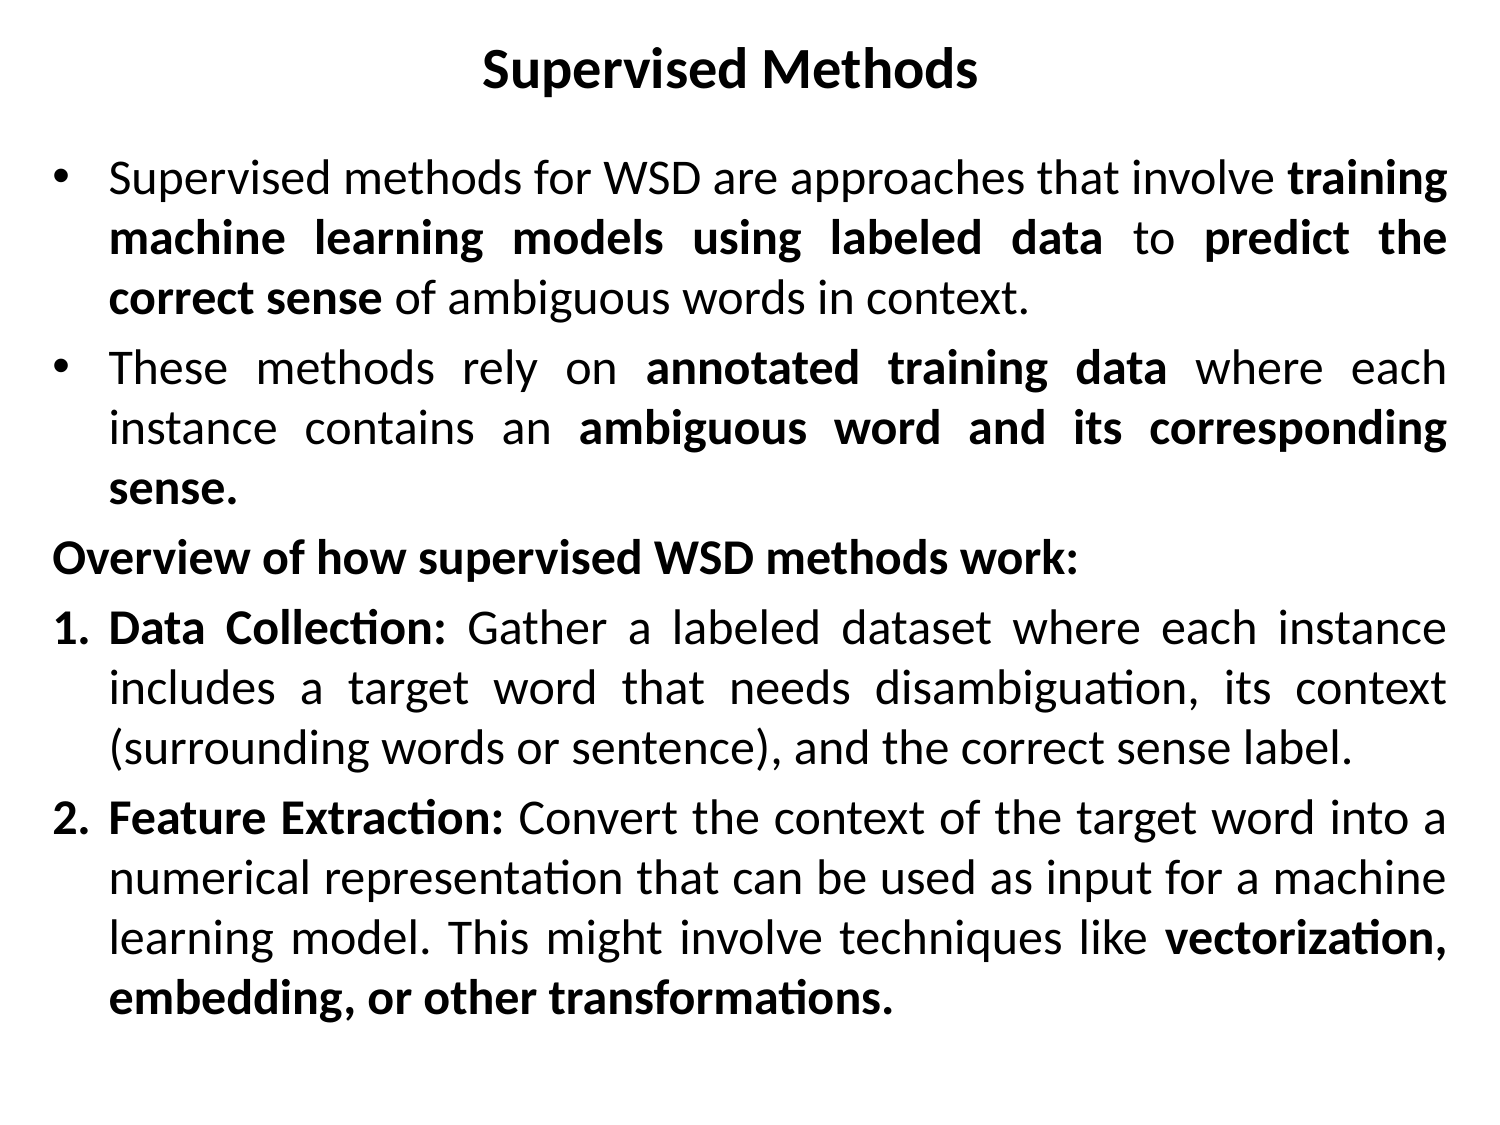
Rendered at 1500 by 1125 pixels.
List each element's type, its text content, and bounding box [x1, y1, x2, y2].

list Supervised methods for WSD are approaches that involve training machine learning models using labeled data to predict the correct sense of ambiguous words in context. These methods rely on annotated training data where each instance contains an ambiguous word and its corresponding sense. Overview of how supervised WSD methods work: Data Collection: Gather a labeled dataset where each instance includes a target word that needs disambiguation, its context (surrounding words or sentence), and the correct sense label. Feature Extraction: Convert the context of the target word into a numerical representation that can be used as input for a machine learning model. This might involve techniques like vectorization, embedding, or other transformations. [37, 137, 1463, 1076]
title Supervised Methods [24, 0, 1438, 96]
